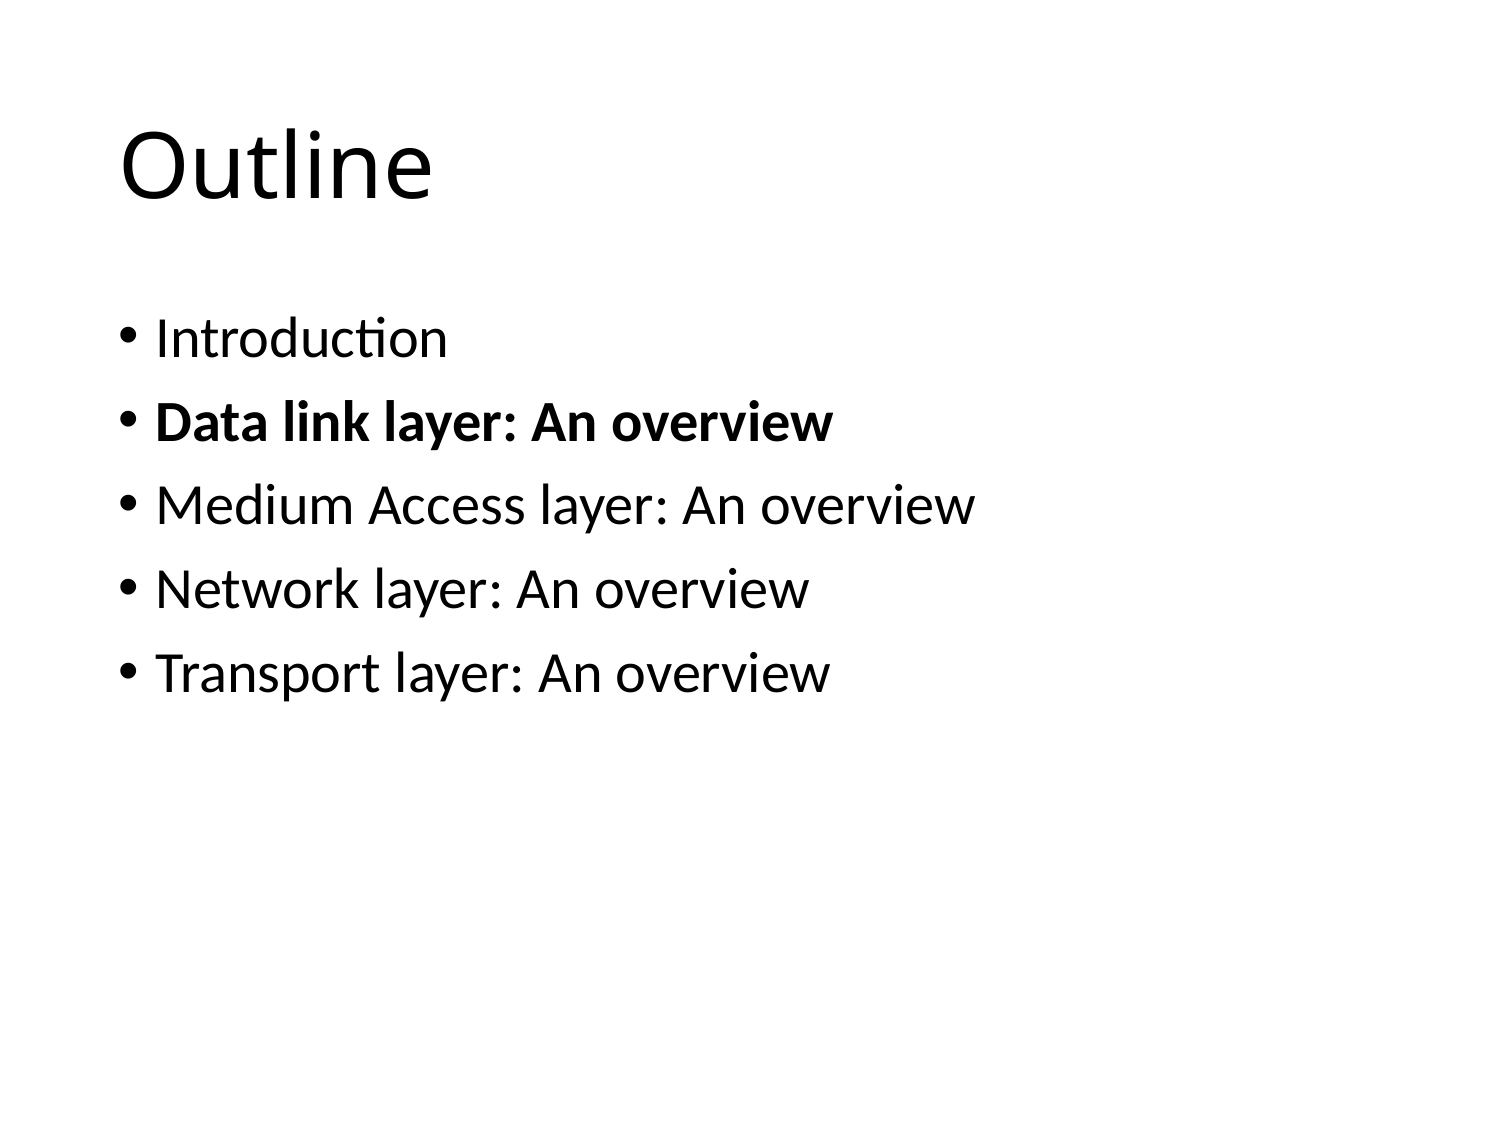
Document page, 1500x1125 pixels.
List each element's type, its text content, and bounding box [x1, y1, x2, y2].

list Introduction Data link layer: An overview Medium Access layer: An overview Network layer: An overview Transport layer: An overview [103, 299, 1397, 1014]
title Outline [103, 59, 1397, 278]
